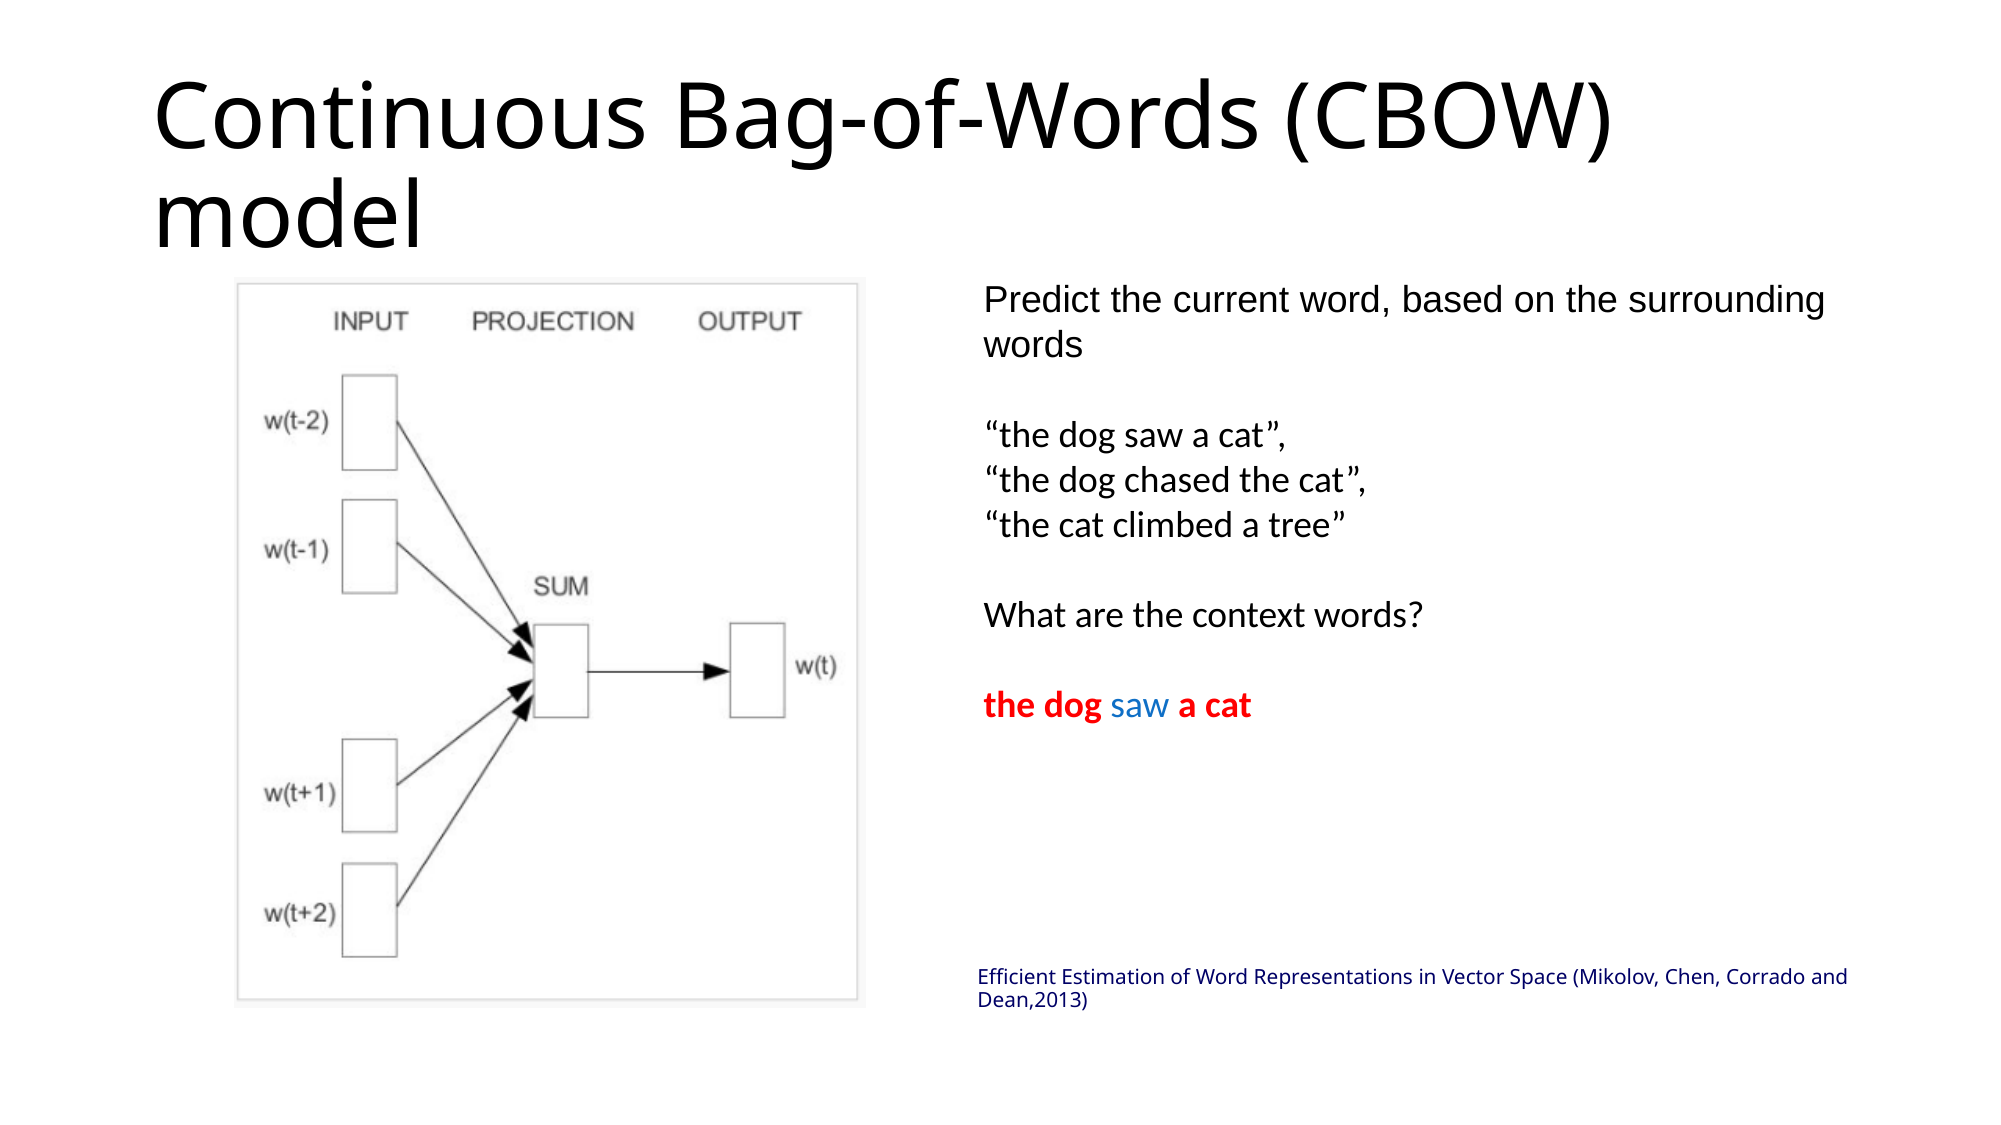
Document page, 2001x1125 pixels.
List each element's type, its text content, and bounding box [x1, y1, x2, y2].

picture [234, 277, 866, 1008]
text_box Efficient Estimation of Word Representations in Vector Space (Mikolov, Chen, Corrado and Dean,2013) [962, 957, 1963, 1020]
title Continuous Bag-of-Words (CBOW) model [137, 59, 1863, 278]
text_box Predict the current word, based on the surrounding words “the dog saw a cat”, “the dog chased the cat”, “the cat climbed a tree” What are the context words? the dog saw a cat [968, 268, 1878, 733]
